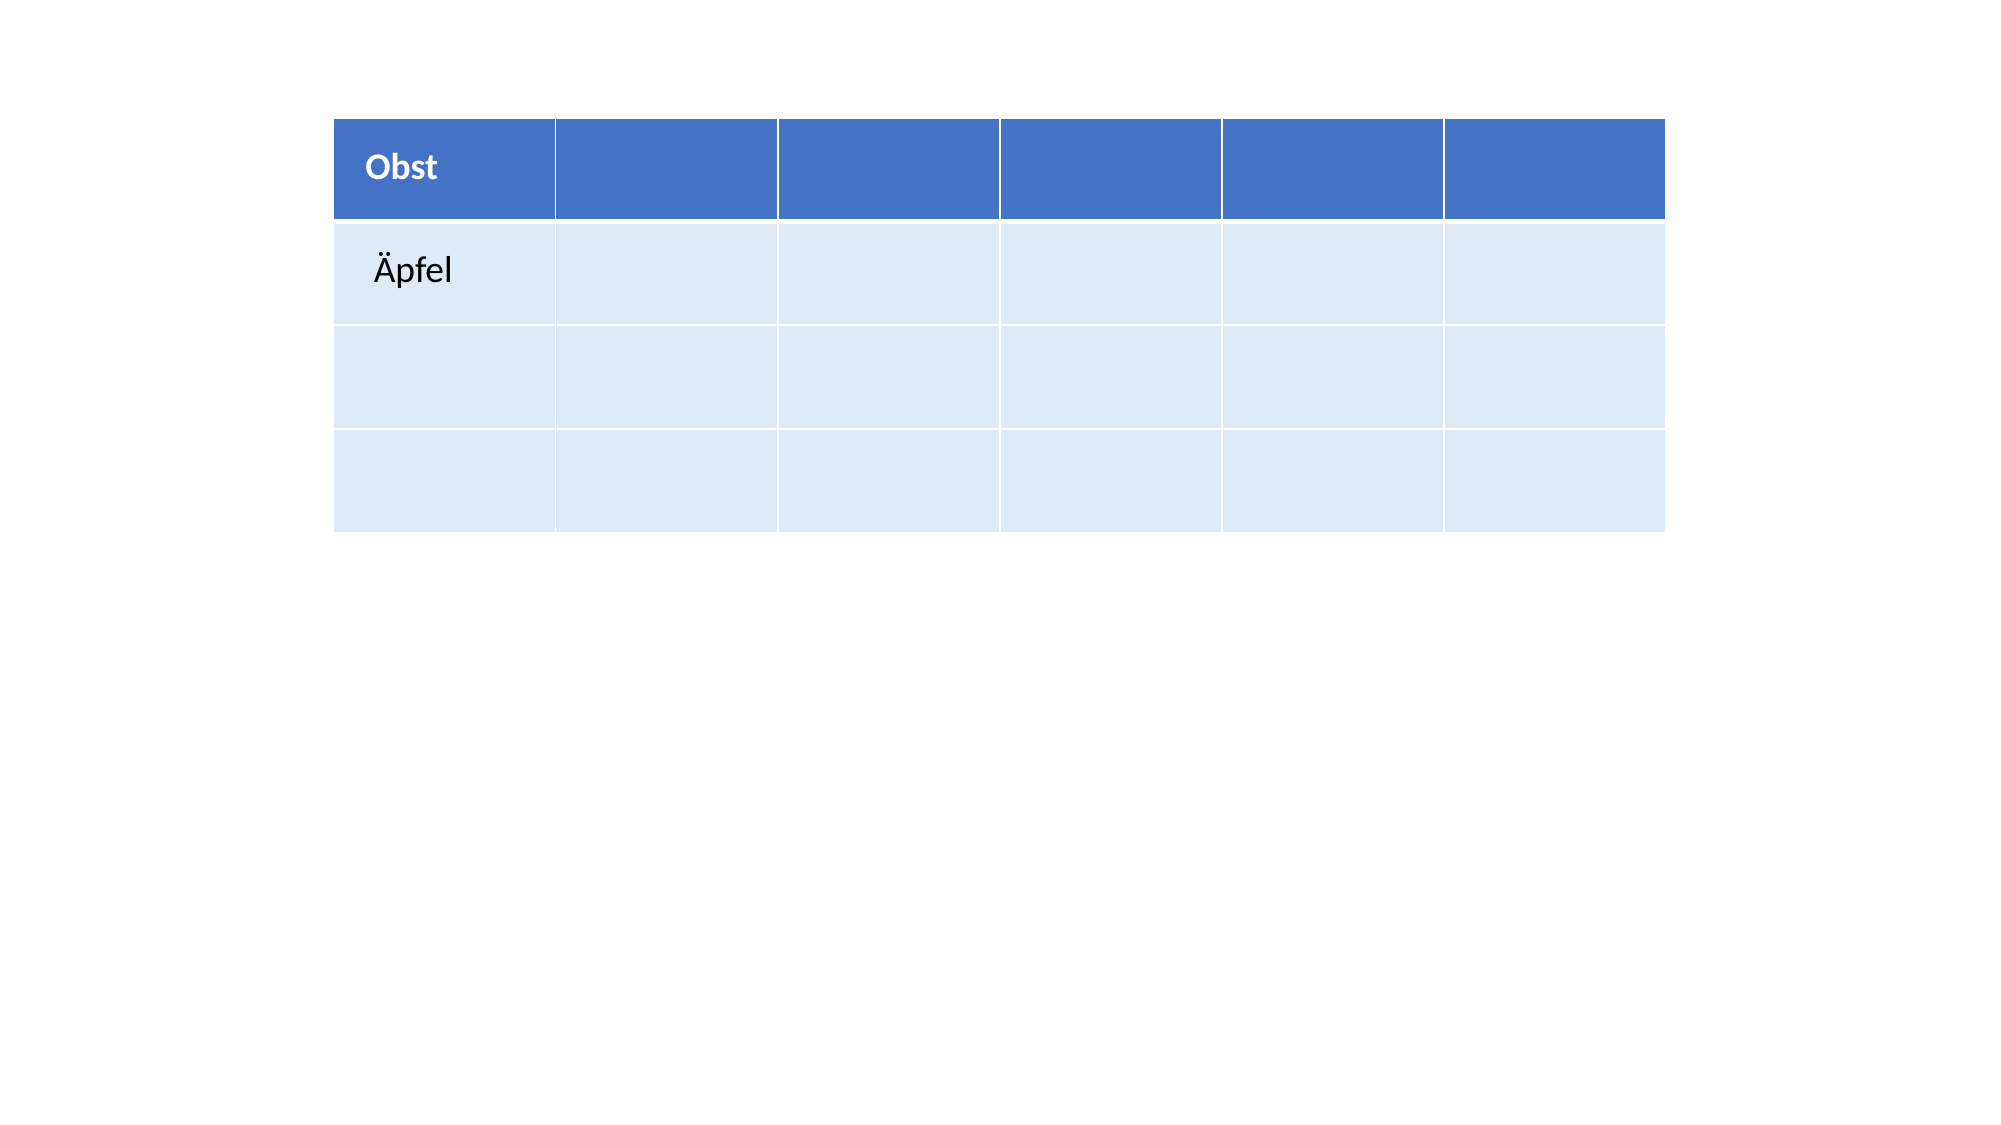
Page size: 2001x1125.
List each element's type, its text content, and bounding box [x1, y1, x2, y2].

table_cell [1223, 224, 1443, 324]
table_cell [556, 326, 777, 428]
table_cell [779, 326, 999, 428]
table_header Obst [334, 119, 555, 219]
table_cell [1445, 224, 1665, 324]
table_header [779, 119, 999, 219]
table_cell [334, 326, 555, 428]
table_cell [1445, 326, 1665, 428]
table_cell [779, 224, 999, 324]
table_cell [1223, 430, 1443, 532]
table_cell [1001, 326, 1221, 428]
table_header [556, 119, 777, 219]
table_cell [556, 430, 777, 532]
table_header [1445, 119, 1665, 219]
table_cell [1445, 430, 1665, 532]
table_cell [779, 430, 999, 532]
table_cell [1223, 326, 1443, 428]
table_header [1223, 119, 1443, 219]
table_cell [1001, 224, 1221, 324]
table_cell [334, 430, 555, 532]
table_header [1001, 119, 1221, 219]
table_cell [556, 224, 777, 324]
table_cell [1001, 430, 1221, 532]
table_cell Äpfel [334, 224, 555, 324]
